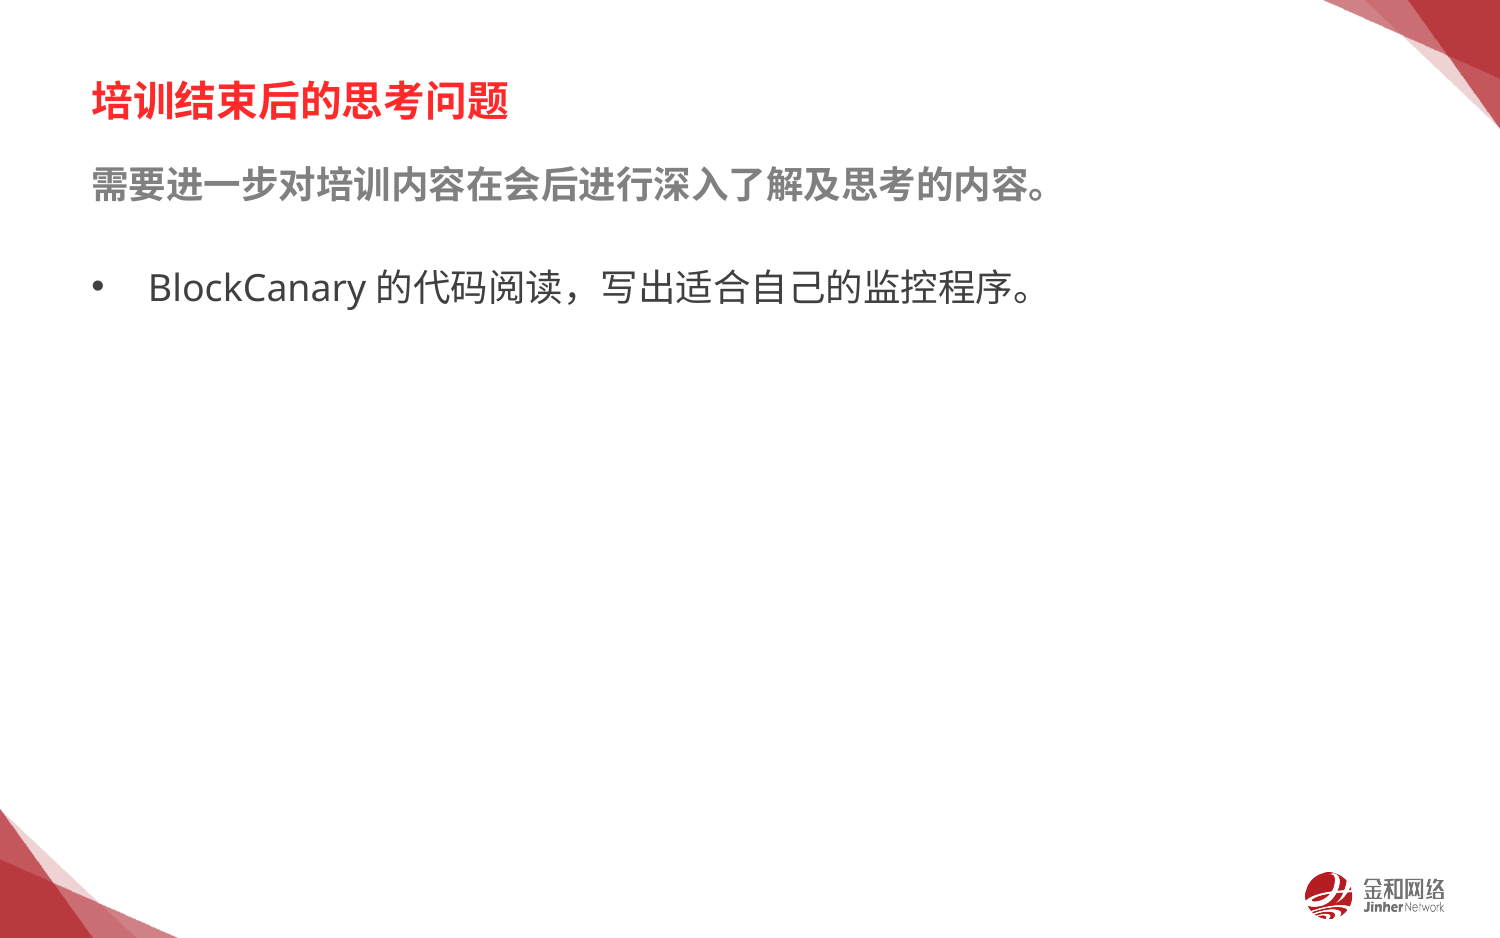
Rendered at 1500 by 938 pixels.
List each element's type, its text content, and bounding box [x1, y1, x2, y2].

picture [1322, 0, 1500, 129]
list BlockCanary的代码阅读，写出适合自己的监控程序。 [76, 256, 1447, 788]
picture [1305, 872, 1444, 919]
picture [0, 809, 178, 938]
title 培训结束后的思考问题 [76, 67, 1447, 150]
list 需要进一步对培训内容在会后进行深入了解及思考的内容。 [76, 154, 1447, 223]
